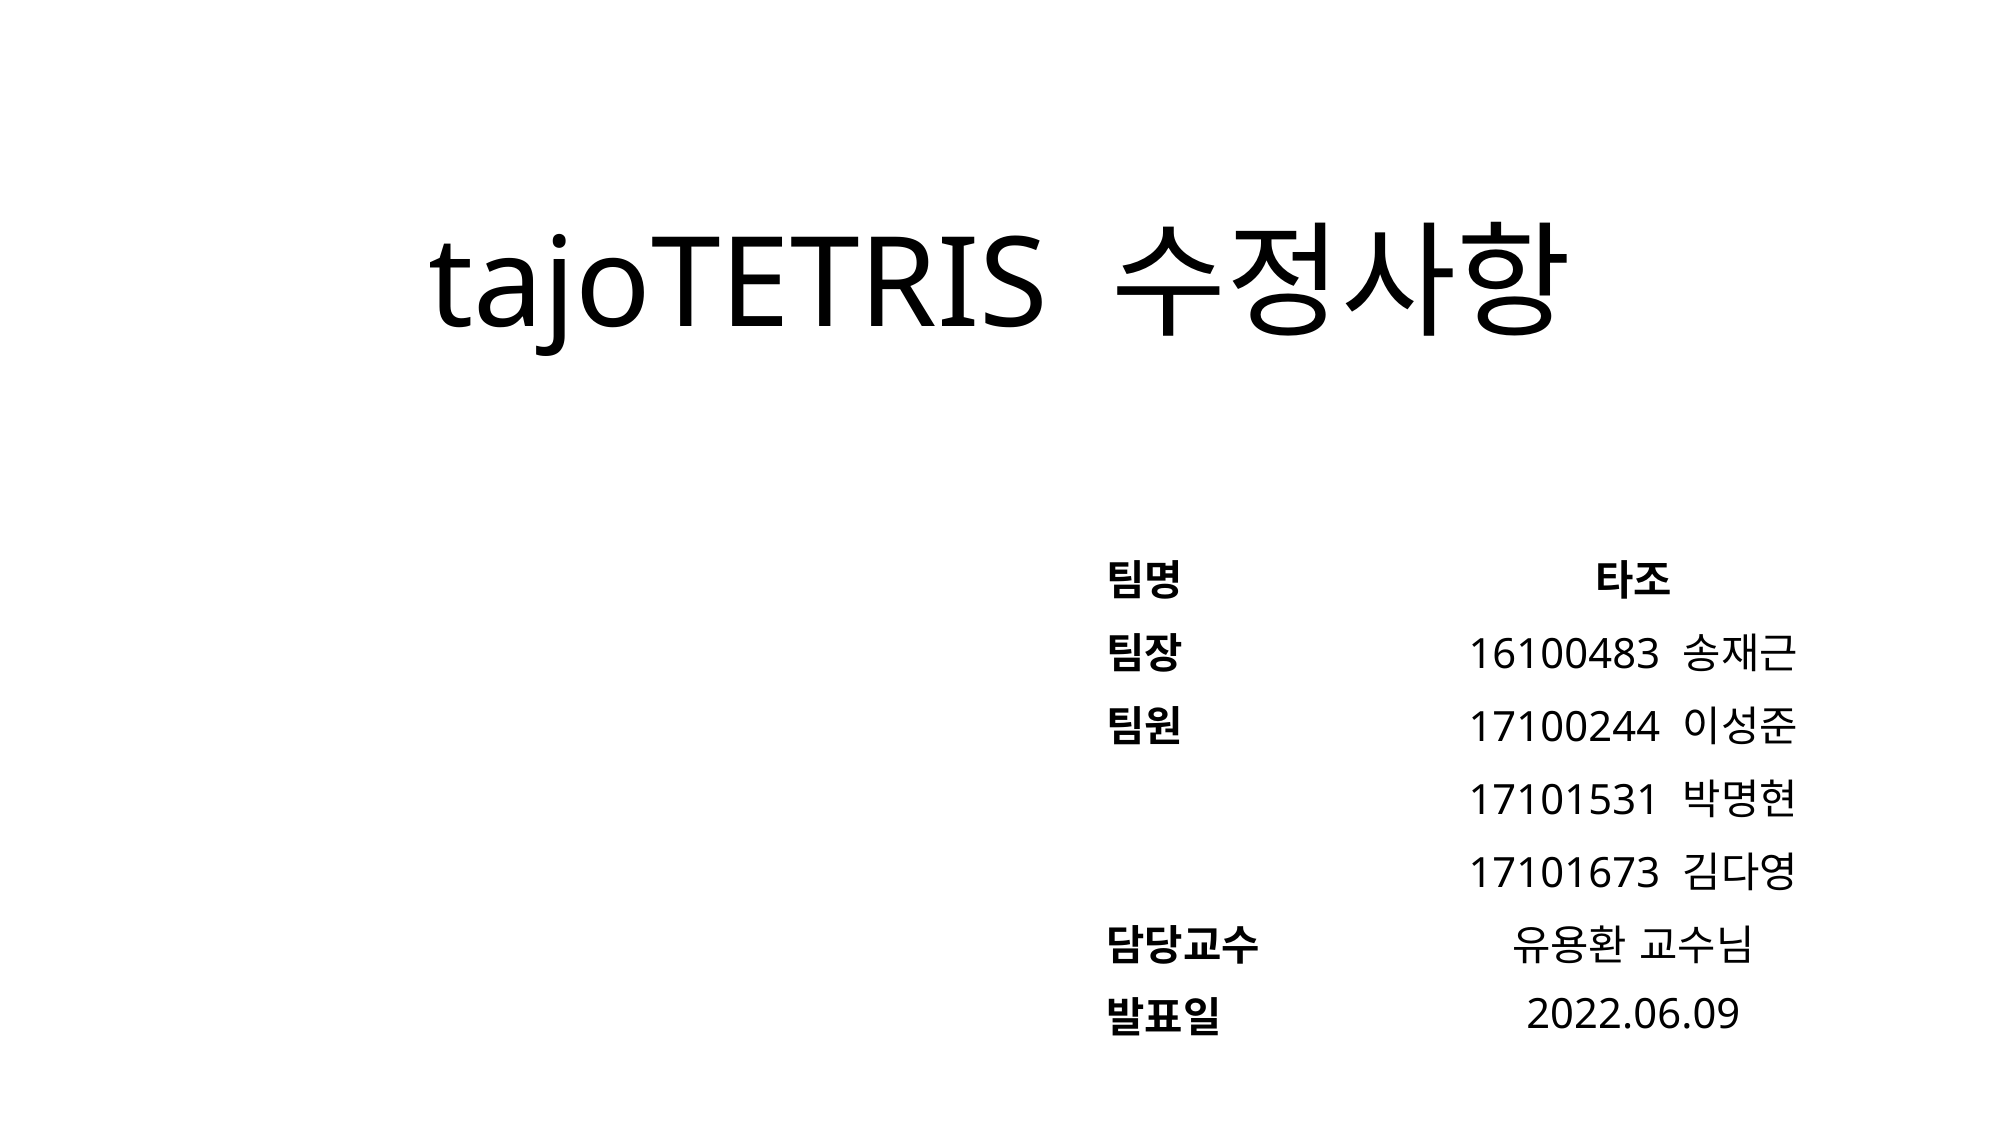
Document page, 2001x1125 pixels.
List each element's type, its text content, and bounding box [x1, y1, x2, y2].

table_cell 팀원 [1096, 682, 1400, 899]
table_cell 17101673 김다영 [1401, 827, 1865, 899]
table_cell 담당교수 [1096, 900, 1400, 971]
title tajoTETRIS 수정사항 [249, 188, 1750, 362]
table_cell 팀장 [1096, 611, 1400, 680]
table_header 타조 [1401, 536, 1865, 605]
table_cell 발표일 [1096, 973, 1400, 1044]
table_header 팀명 [1096, 536, 1400, 605]
table_cell 17100244 이성준 [1401, 682, 1865, 753]
table_cell 16100483 송재근 [1401, 611, 1865, 680]
table_cell 17101531 박명현 [1401, 755, 1865, 826]
table_cell 2022.06.09 [1401, 973, 1865, 1044]
table_cell 유용환 교수님 [1401, 900, 1865, 971]
